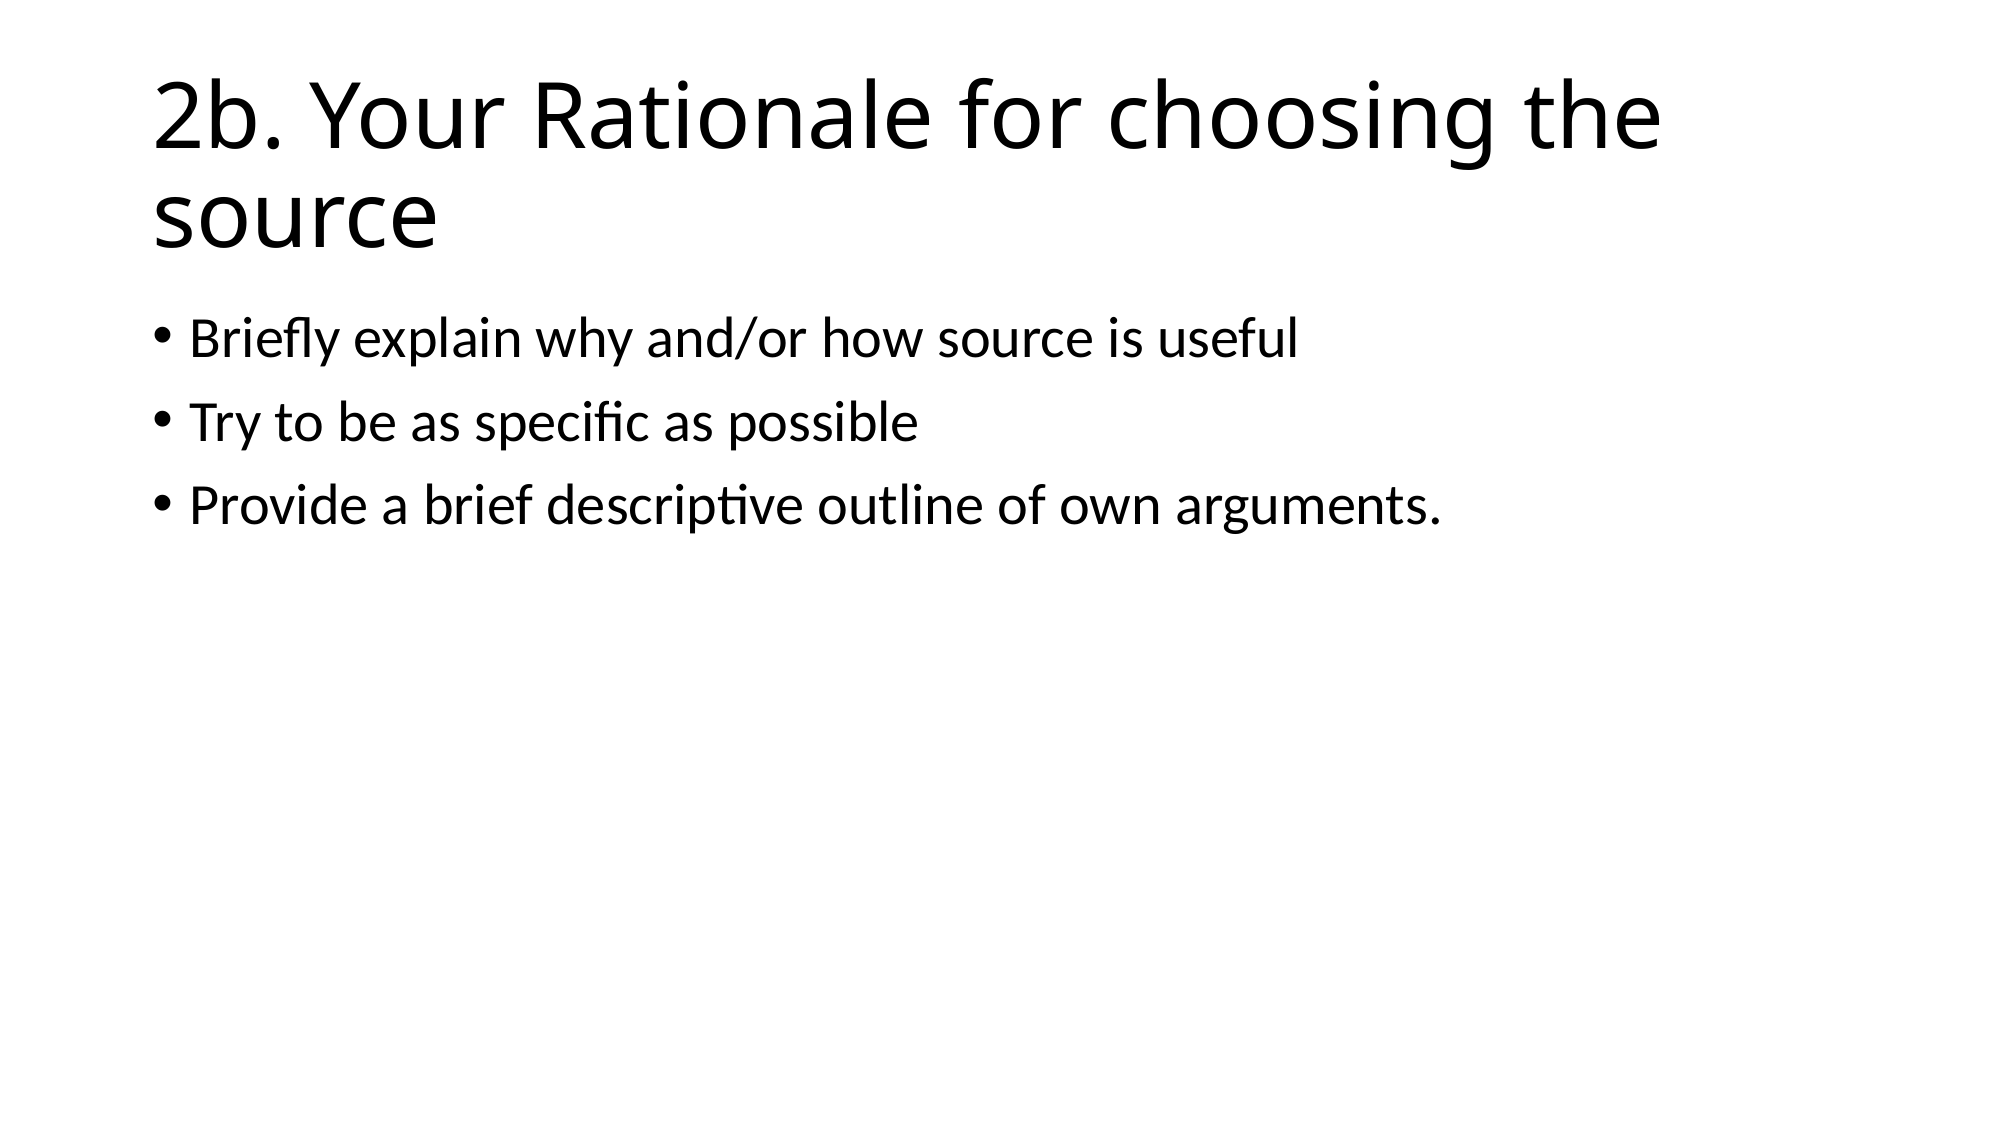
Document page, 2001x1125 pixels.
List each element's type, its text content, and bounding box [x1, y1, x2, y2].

title 2b. Your Rationale for choosing the source [137, 59, 1863, 278]
list Briefly explain why and/or how source is useful Try to be as specific as possible Provide a brief descriptive outline of own arguments. [137, 299, 1863, 1014]
